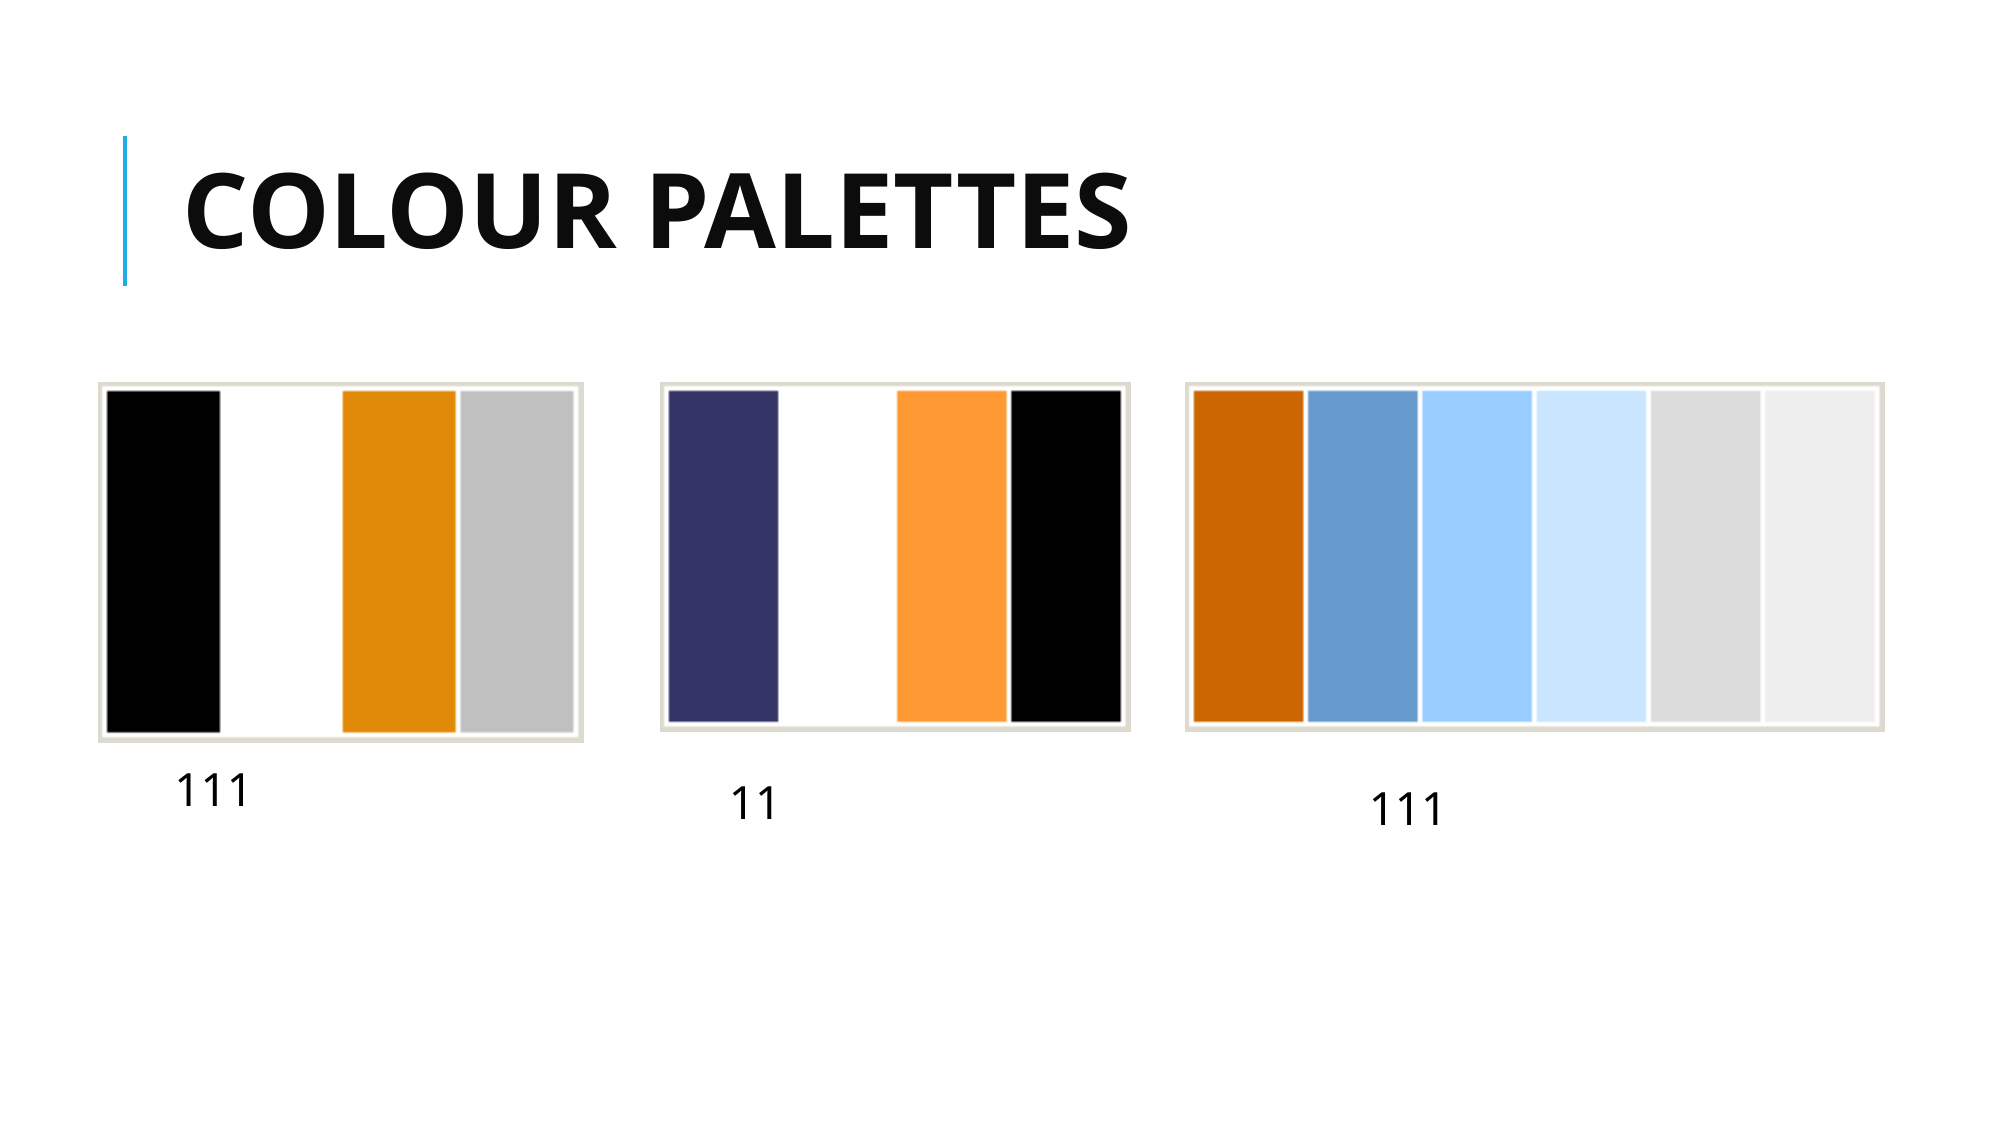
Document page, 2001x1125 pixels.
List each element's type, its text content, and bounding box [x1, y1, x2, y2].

picture [1185, 382, 1886, 733]
picture [98, 382, 584, 743]
list 11 [706, 772, 1085, 1051]
title COLOUR PALETTES [168, 96, 1763, 342]
picture [659, 382, 1132, 733]
list 111 [151, 759, 530, 1039]
list 111 [1346, 778, 1725, 1058]
